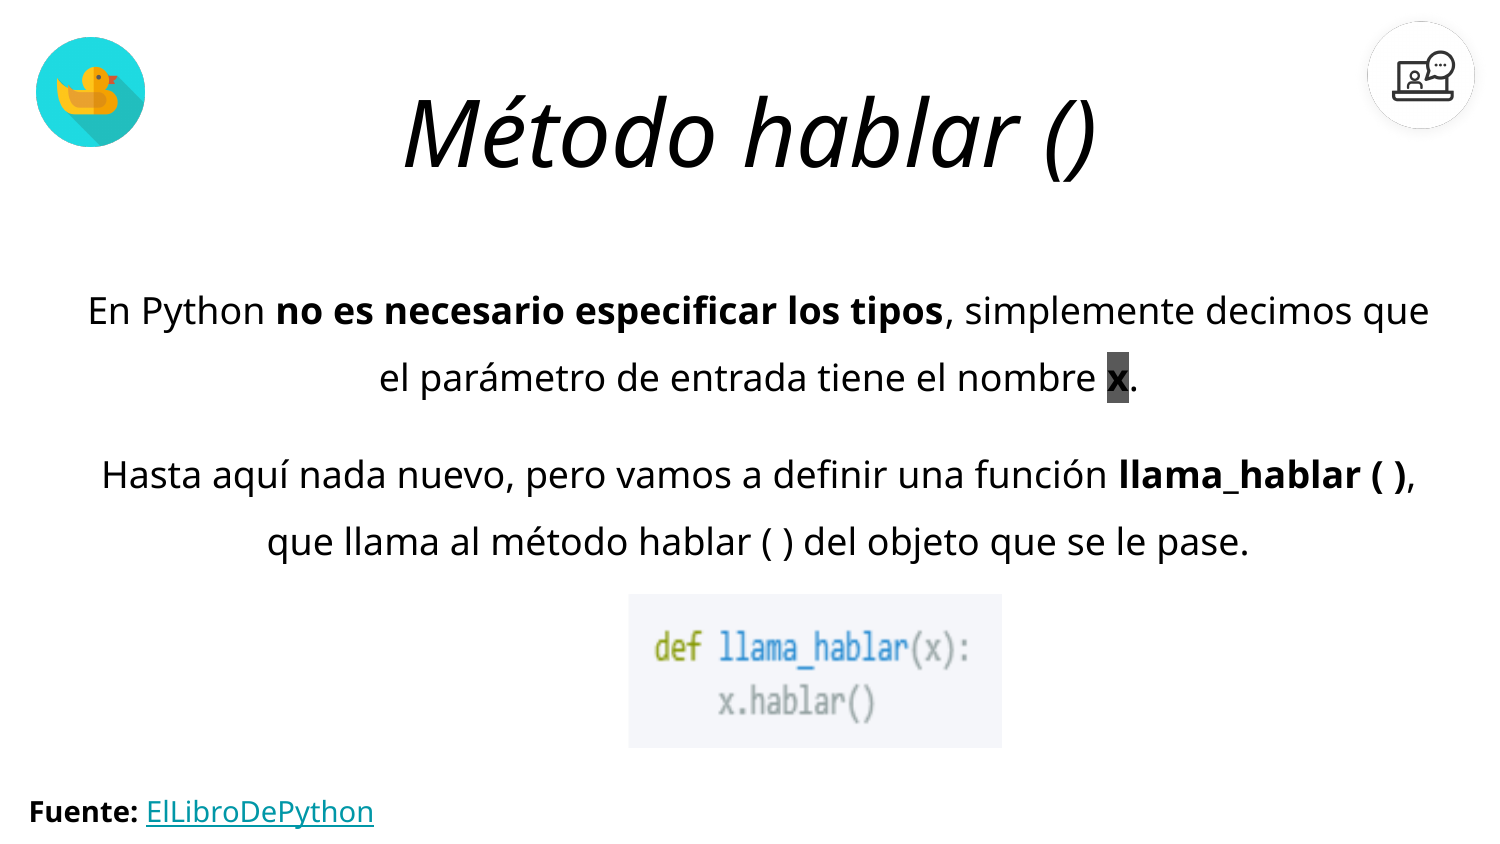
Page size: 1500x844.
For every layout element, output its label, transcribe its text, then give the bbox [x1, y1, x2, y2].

text_box Método hablar () [285, 58, 1215, 221]
picture [1354, 8, 1488, 142]
picture [625, 593, 1003, 748]
picture [35, 37, 146, 147]
text_box Fuente: ElLibroDePython [0, 772, 431, 844]
text_box En Python no es necesario especificar los tipos, simplemente decimos que el parámetro de entrada tiene el nombre x. Hasta aquí nada nuevo, pero vamos a definir una función llama_hablar ( ), que llama al método hablar ( ) del objeto que se le pase. [69, 249, 1449, 579]
